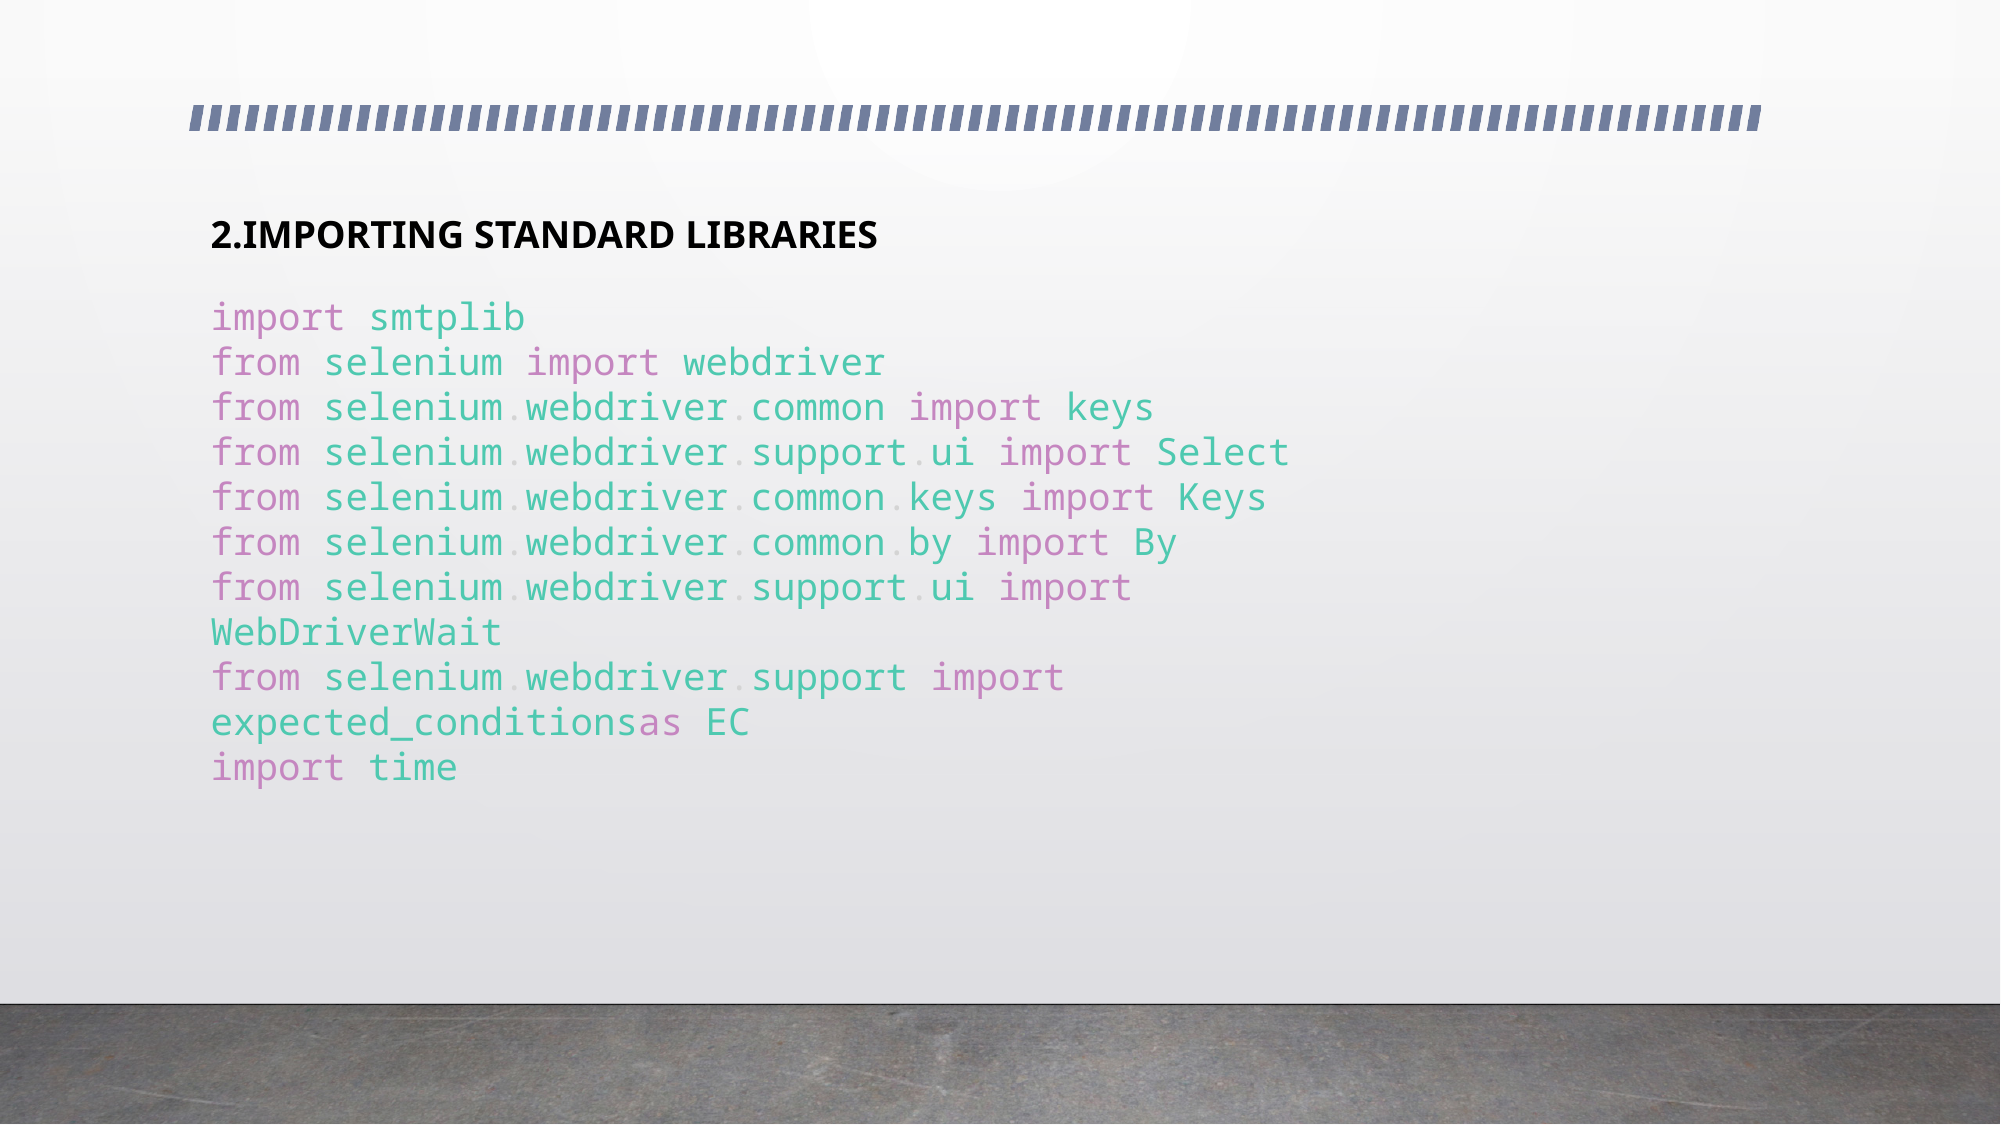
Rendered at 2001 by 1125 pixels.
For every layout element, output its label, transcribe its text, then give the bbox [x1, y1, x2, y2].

picture [0, 1004, 2000, 1124]
text_box import smtplib from selenium import webdriver from selenium.webdriver.common import keys from selenium.webdriver.support.ui import Select from selenium.webdriver.common.keys import Keys from selenium.webdriver.common.by import By from selenium.webdriver.support.ui import WebDriverWait from selenium.webdriver.support import expected_conditionsas EC import time [195, 285, 1455, 796]
text_box 2.IMPORTING STANDARD LIBRARIES [195, 203, 903, 264]
